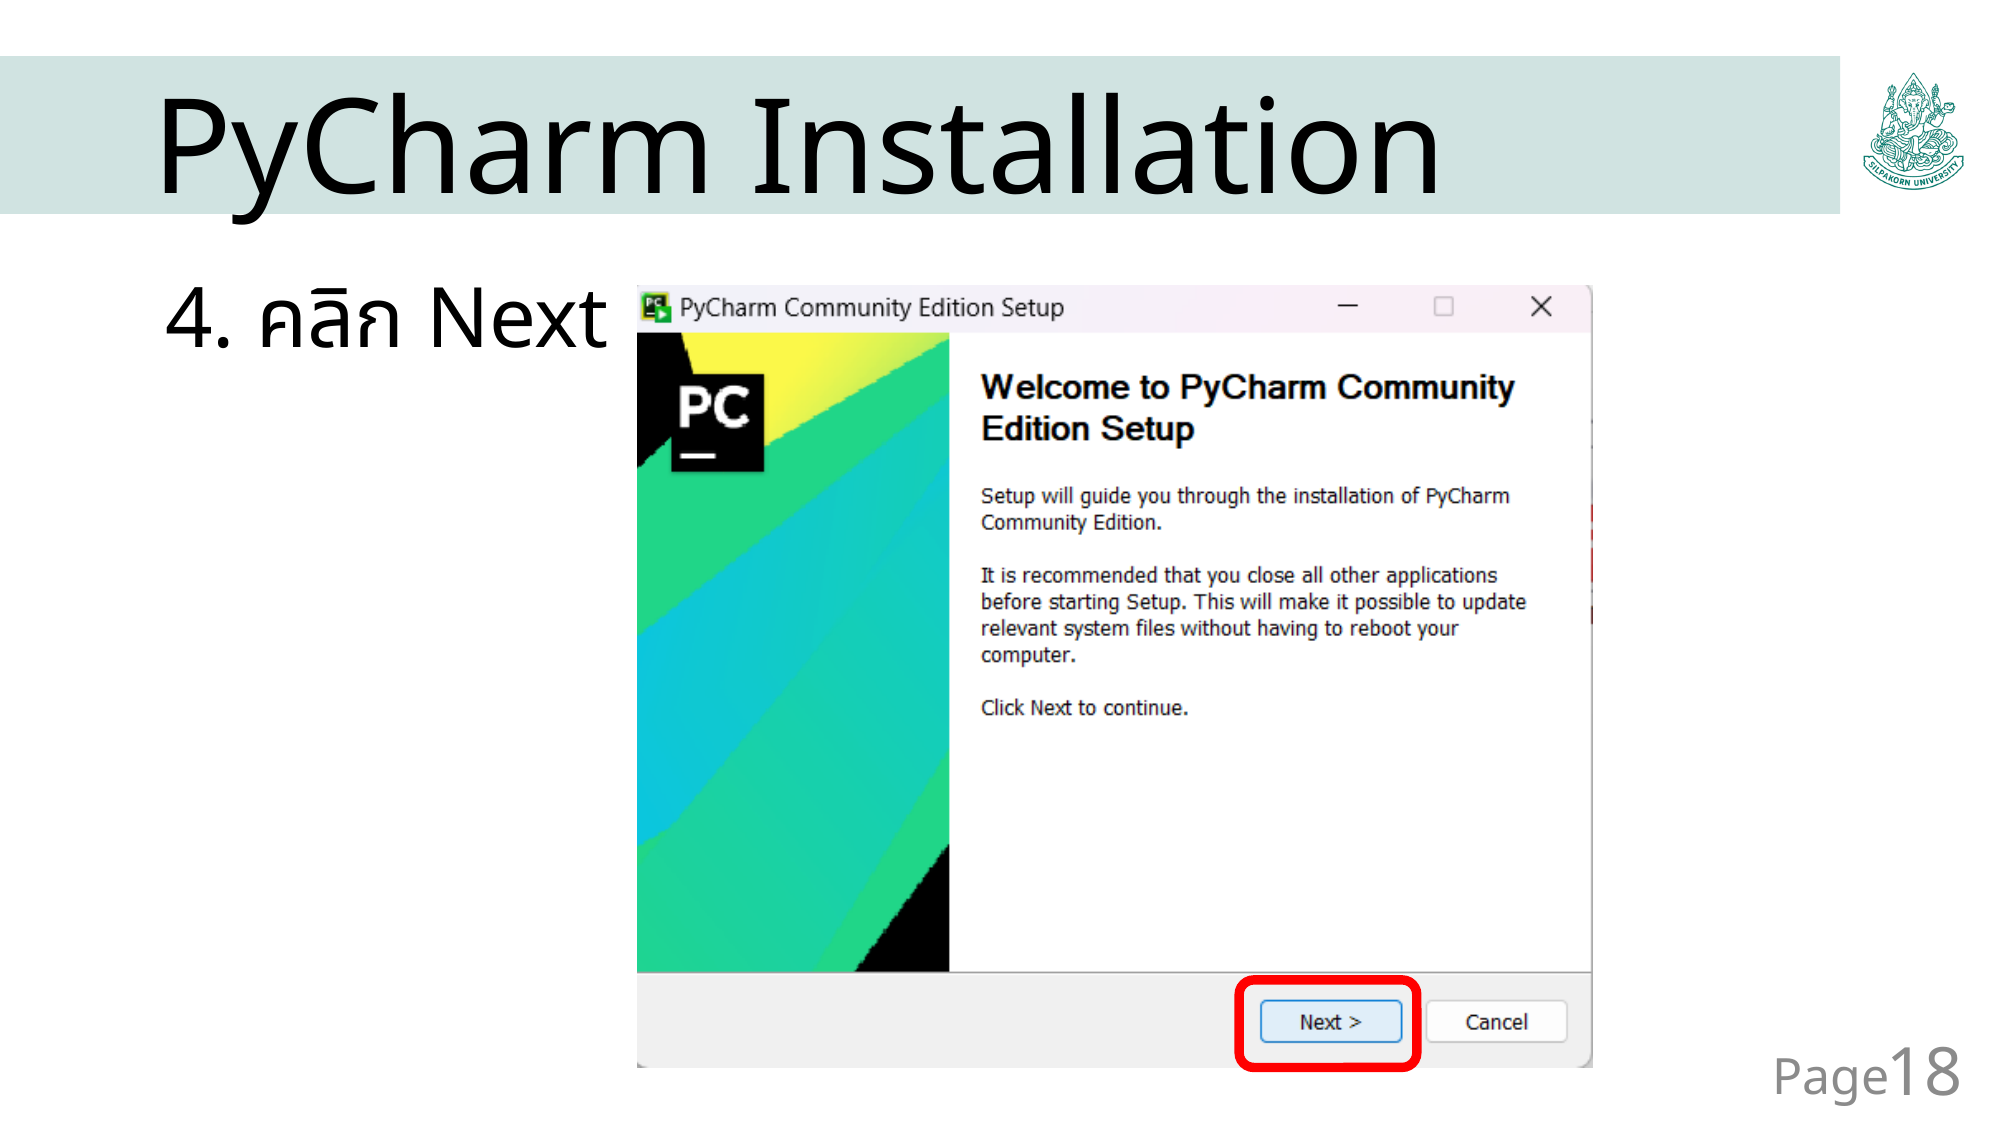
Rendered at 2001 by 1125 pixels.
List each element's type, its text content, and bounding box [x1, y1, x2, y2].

title PyCharm Installation [137, 71, 1863, 230]
picture [1863, 71, 1965, 191]
slide_number 18 [1527, 1044, 1978, 1105]
list 4. คลิก Next [150, 268, 1825, 1074]
picture [637, 285, 1593, 1068]
